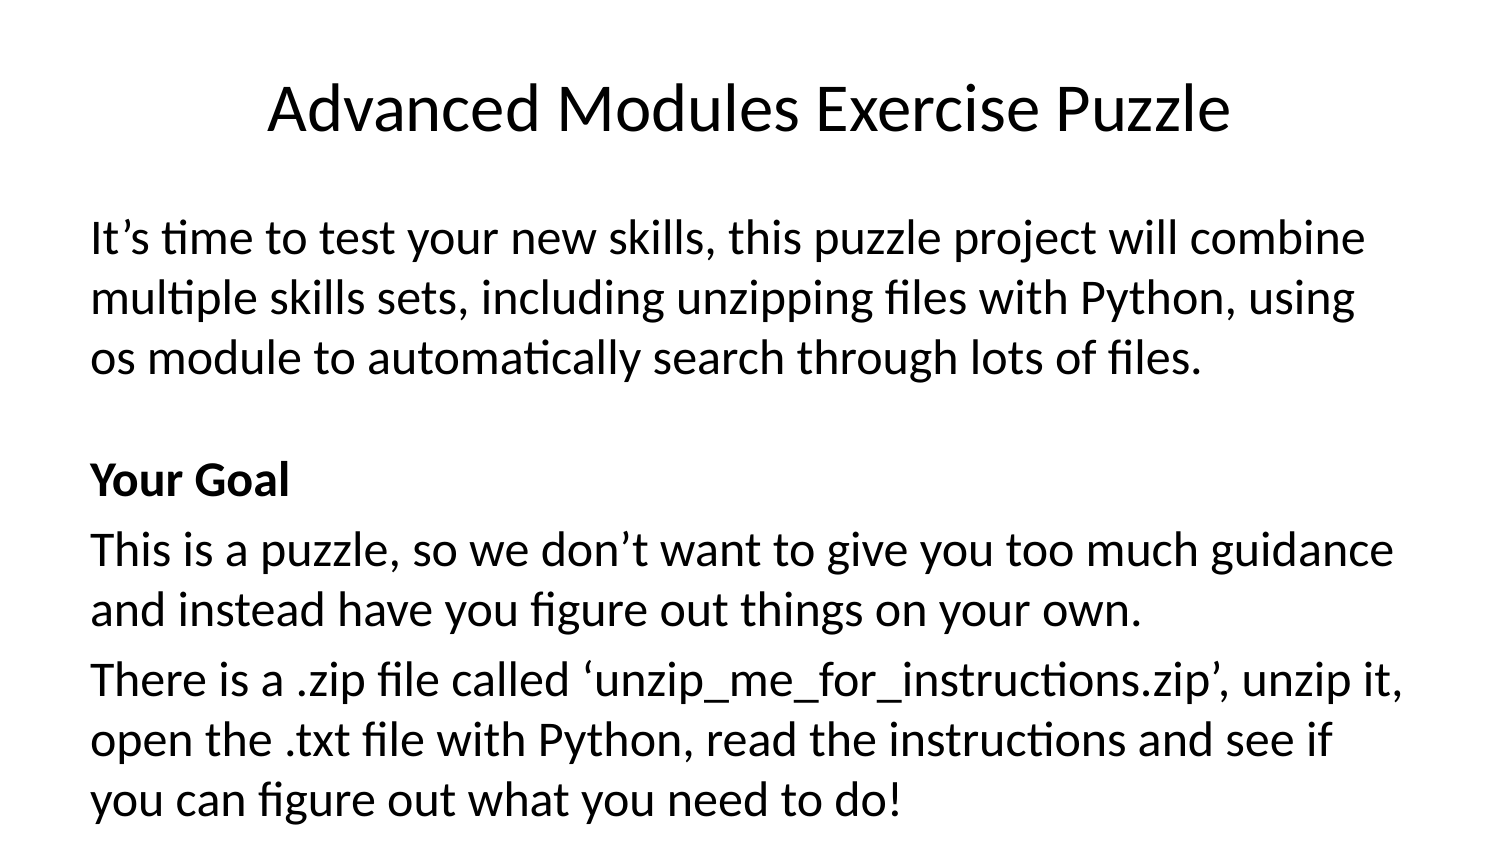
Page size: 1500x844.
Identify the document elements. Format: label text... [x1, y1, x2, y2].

title Advanced Modules Exercise Puzzle [75, 33, 1425, 175]
list It’s time to test your new skills, this puzzle project will combine multiple skills sets, including unzipping files with Python, using os module to automatically search through lots of files. Your Goal This is a puzzle, so we don’t want to give you too much guidance and instead have you figure out things on your own. There is a .zip file called ‘unzip_me_for_instructions.zip’, unzip it, open the .txt file with Python, read the instructions and see if you can figure out what you need to do! If you get stuck or don’t know where to start, here is a guide/hints [75, 196, 1425, 754]
